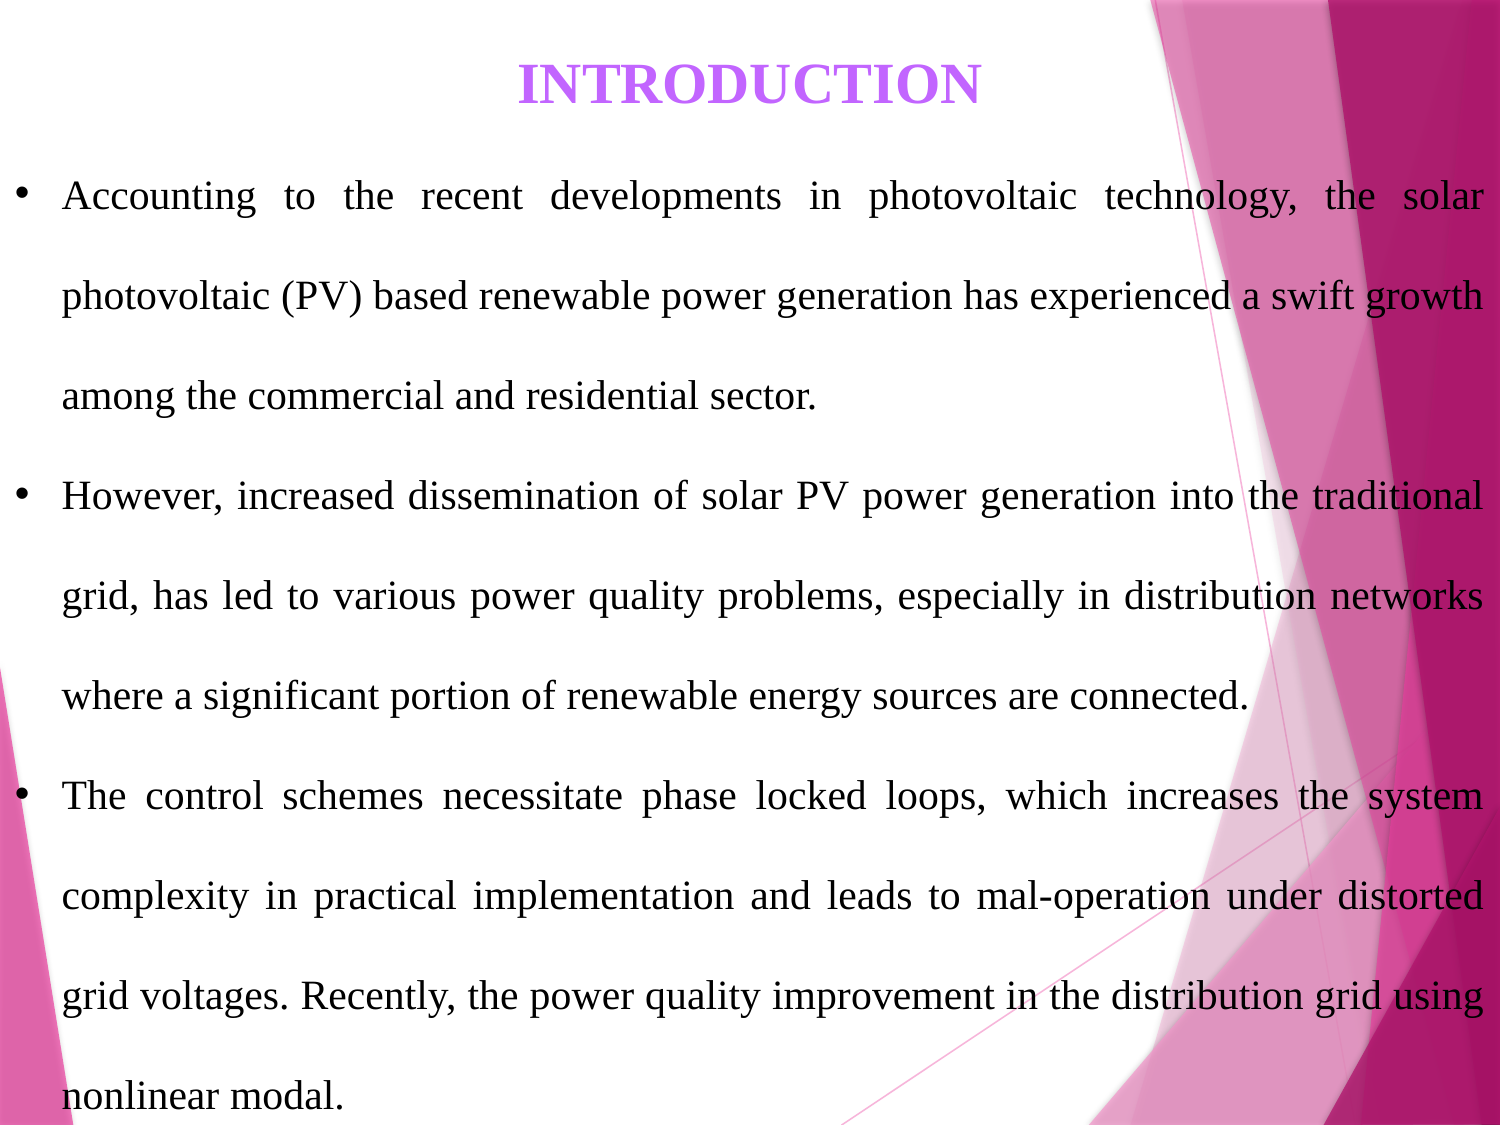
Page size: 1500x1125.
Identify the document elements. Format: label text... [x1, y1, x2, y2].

text_box INTRODUCTION [31, 37, 1469, 110]
text_box Accounting to the recent developments in photovoltaic technology, the solar photovoltaic (PV) based renewable power generation has experienced a swift growth among the commercial and residential sector. However, increased dissemination of solar PV power generation into the traditional grid, has led to various power quality problems, especially in distribution networks where a significant portion of renewable energy sources are connected. The control schemes necessitate phase locked loops, which increases the system complexity in practical implementation and leads to mal-operation under distorted grid voltages. Recently, the power quality improvement in the distribution grid using nonlinear modal. [0, 110, 1500, 1125]
